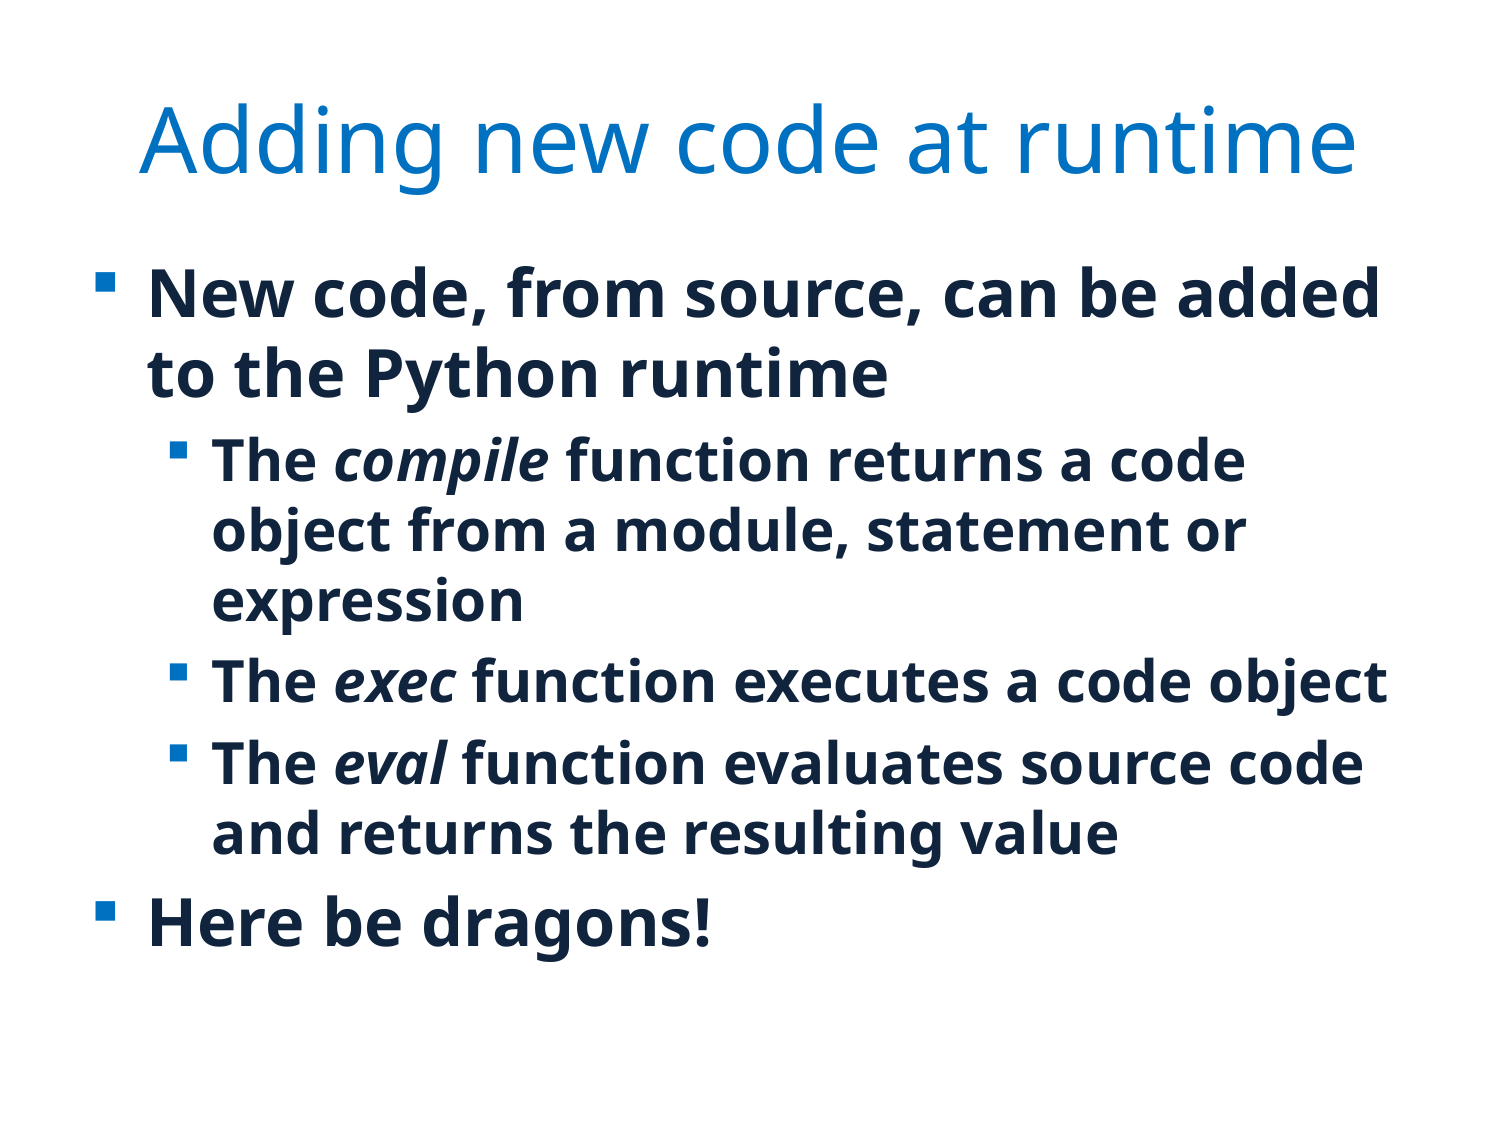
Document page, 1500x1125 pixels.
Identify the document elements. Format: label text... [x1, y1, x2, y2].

title Adding new code at runtime [75, 42, 1425, 231]
list New code, from source, can be added to the Python runtime The compile function returns a code object from a module, statement or expression The exec function executes a code object The eval function evaluates source code and returns the resulting value Here be dragons! [75, 243, 1425, 986]
